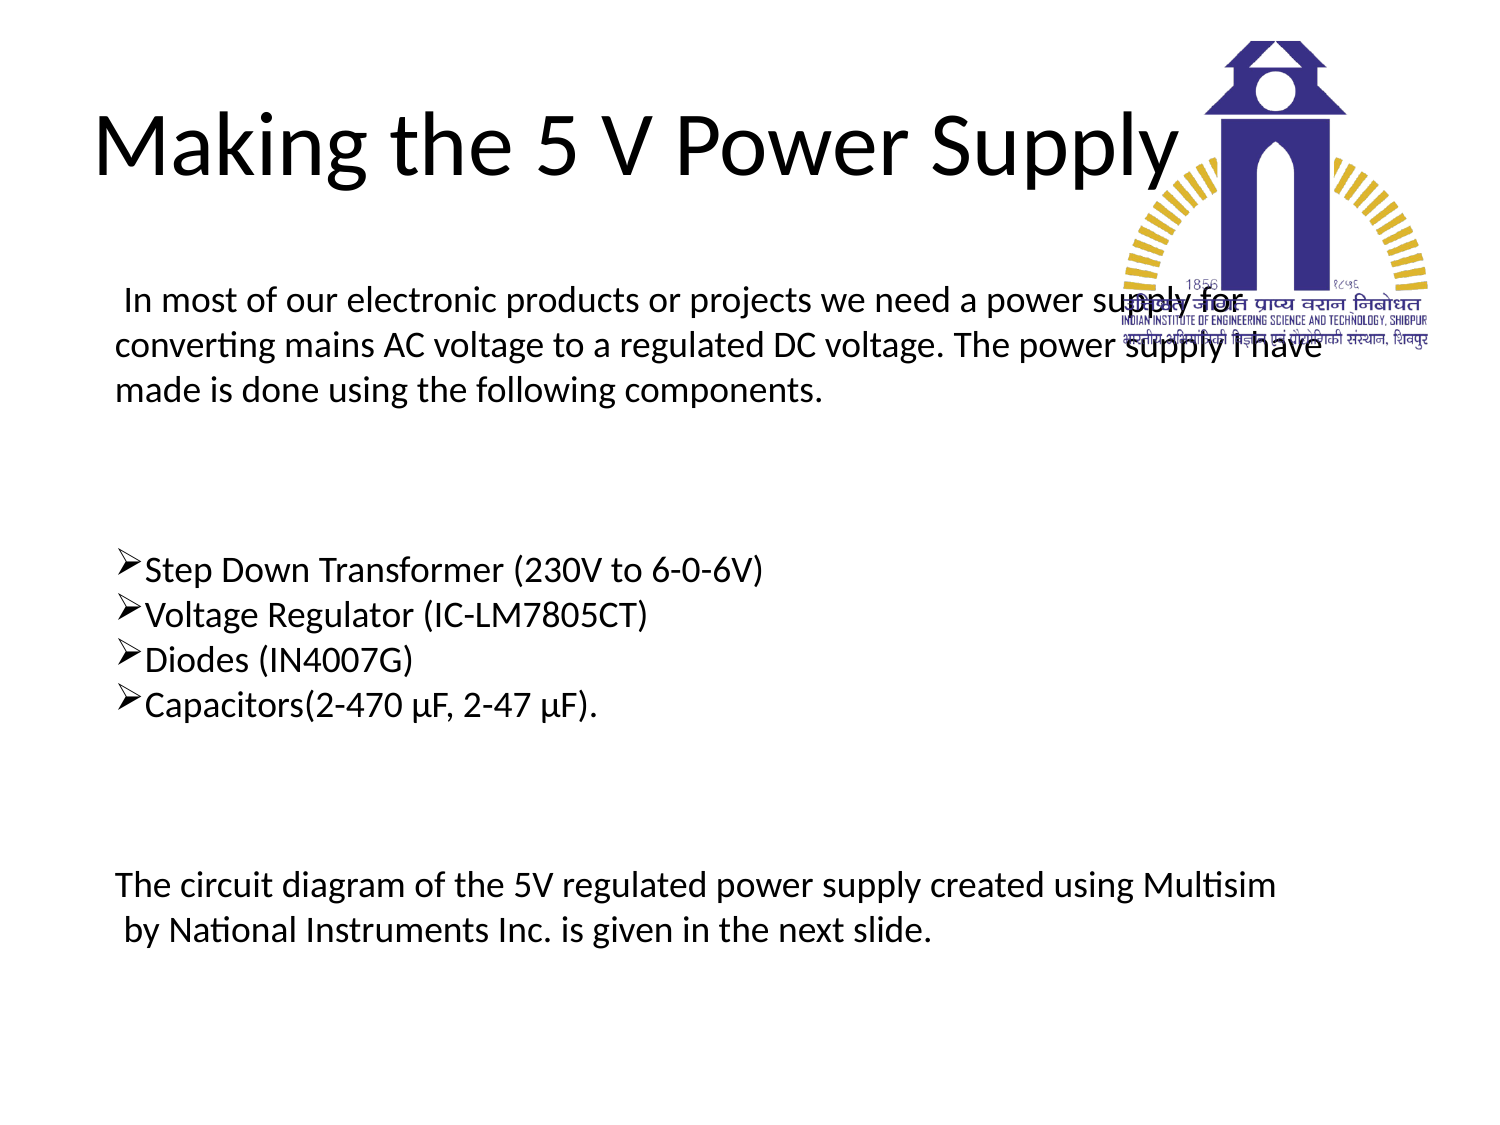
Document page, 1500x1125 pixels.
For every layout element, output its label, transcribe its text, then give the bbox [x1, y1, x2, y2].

picture [1104, 30, 1447, 360]
title Making the 5 V Power Supply [75, 45, 1099, 233]
text_box In most of our electronic products or projects we need a power supply for converting mains AC voltage to a regulated DC voltage. The power supply I have made is done using the following components. Step Down Transformer (230V to 6-0-6V) Voltage Regulator (IC-LM7805CT) Diodes (IN4007G) Capacitors(2-470 µF, 2-47 µF). The circuit diagram of the 5V regulated power supply created using Multisim by National Instruments Inc. is given in the next slide. [100, 267, 1388, 957]
